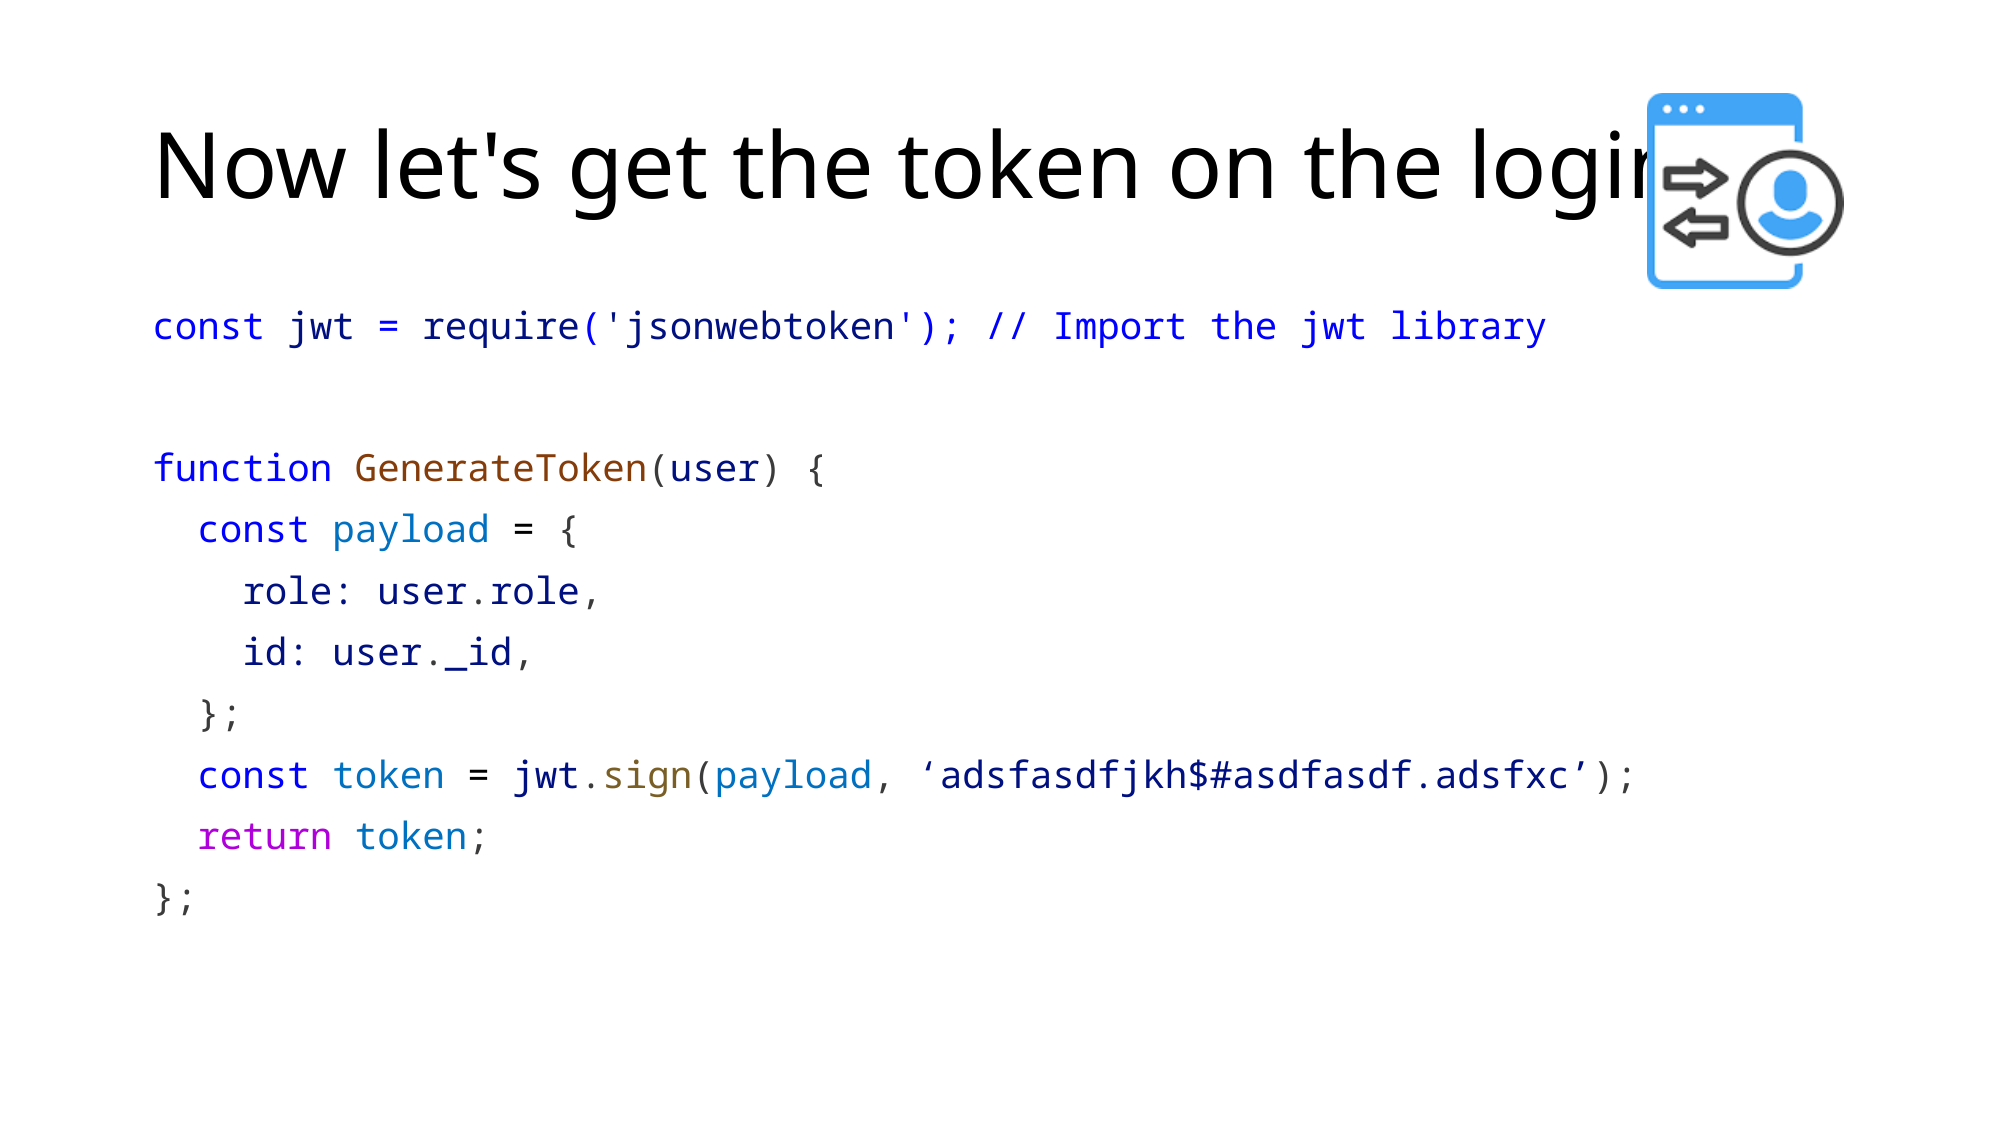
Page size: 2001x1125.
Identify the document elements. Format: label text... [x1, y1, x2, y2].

list const jwt = require('jsonwebtoken'); // Import the jwt library function GenerateToken(user) { const payload = { role: user.role, id: user._id, }; const token = jwt.sign(payload, ‘adsfasdfjkh$#asdfasdf.adsfxc’); return token; }; [137, 299, 1863, 1014]
picture [1647, 93, 1844, 289]
title Now let's get the token on the login [137, 59, 1863, 278]
